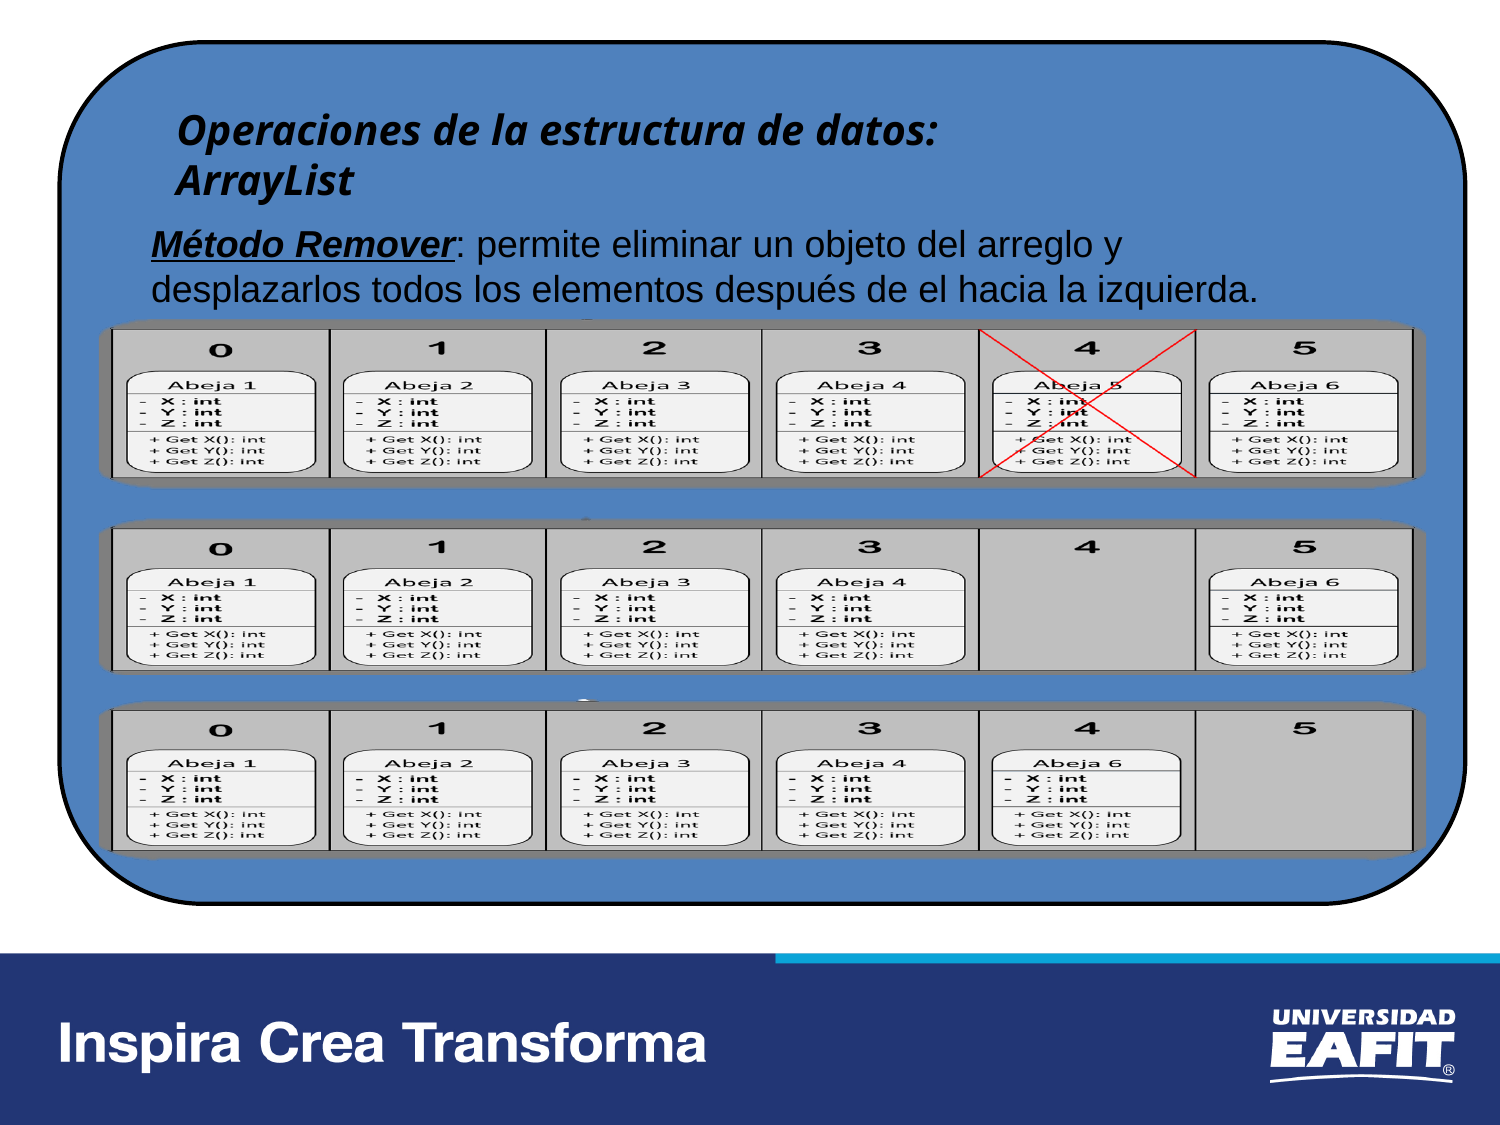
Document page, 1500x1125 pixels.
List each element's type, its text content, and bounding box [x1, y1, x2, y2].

text_box [57, 40, 1468, 856]
text_box Operaciones de la estructura de datos: ArrayList [161, 96, 1364, 256]
text_box Método Remover: permite eliminar un objeto del arreglo y desplazarlos todos los elementos después de el hacia la izquierda. [136, 212, 1339, 317]
picture [0, 0, 1500, 1125]
text_box [107, 870, 1418, 906]
